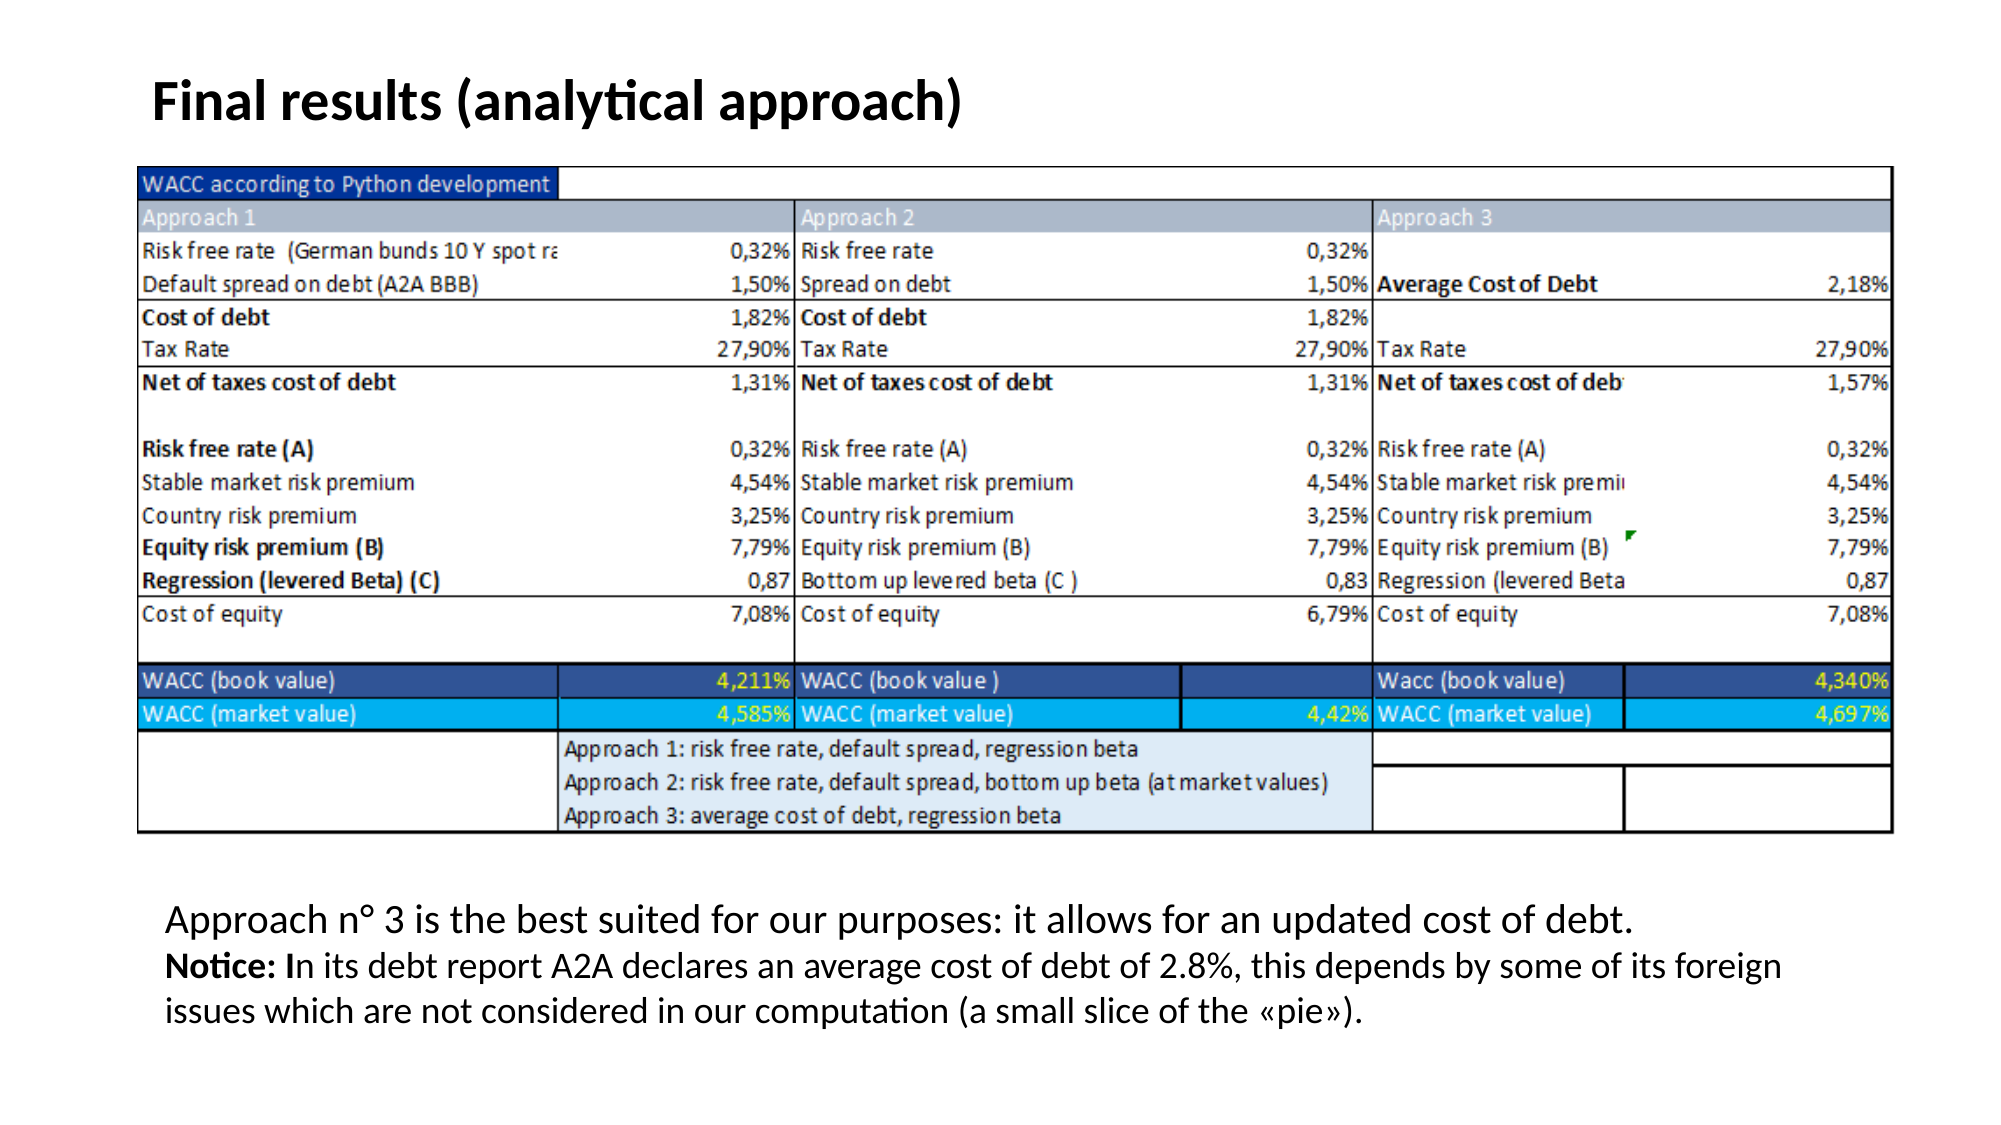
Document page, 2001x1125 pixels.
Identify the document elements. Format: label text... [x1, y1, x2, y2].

text_box Approach n° 3 is the best suited for our purposes: it allows for an updated cost of debt. Notice: In its debt report A2A declares an average cost of debt of 2.8%, this depends by some of its foreign issues which are not considered in our computation (a small slice of the «pie»). [150, 883, 1882, 1039]
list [137, 166, 1896, 836]
title Final results (analytical approach) [137, 59, 1863, 145]
